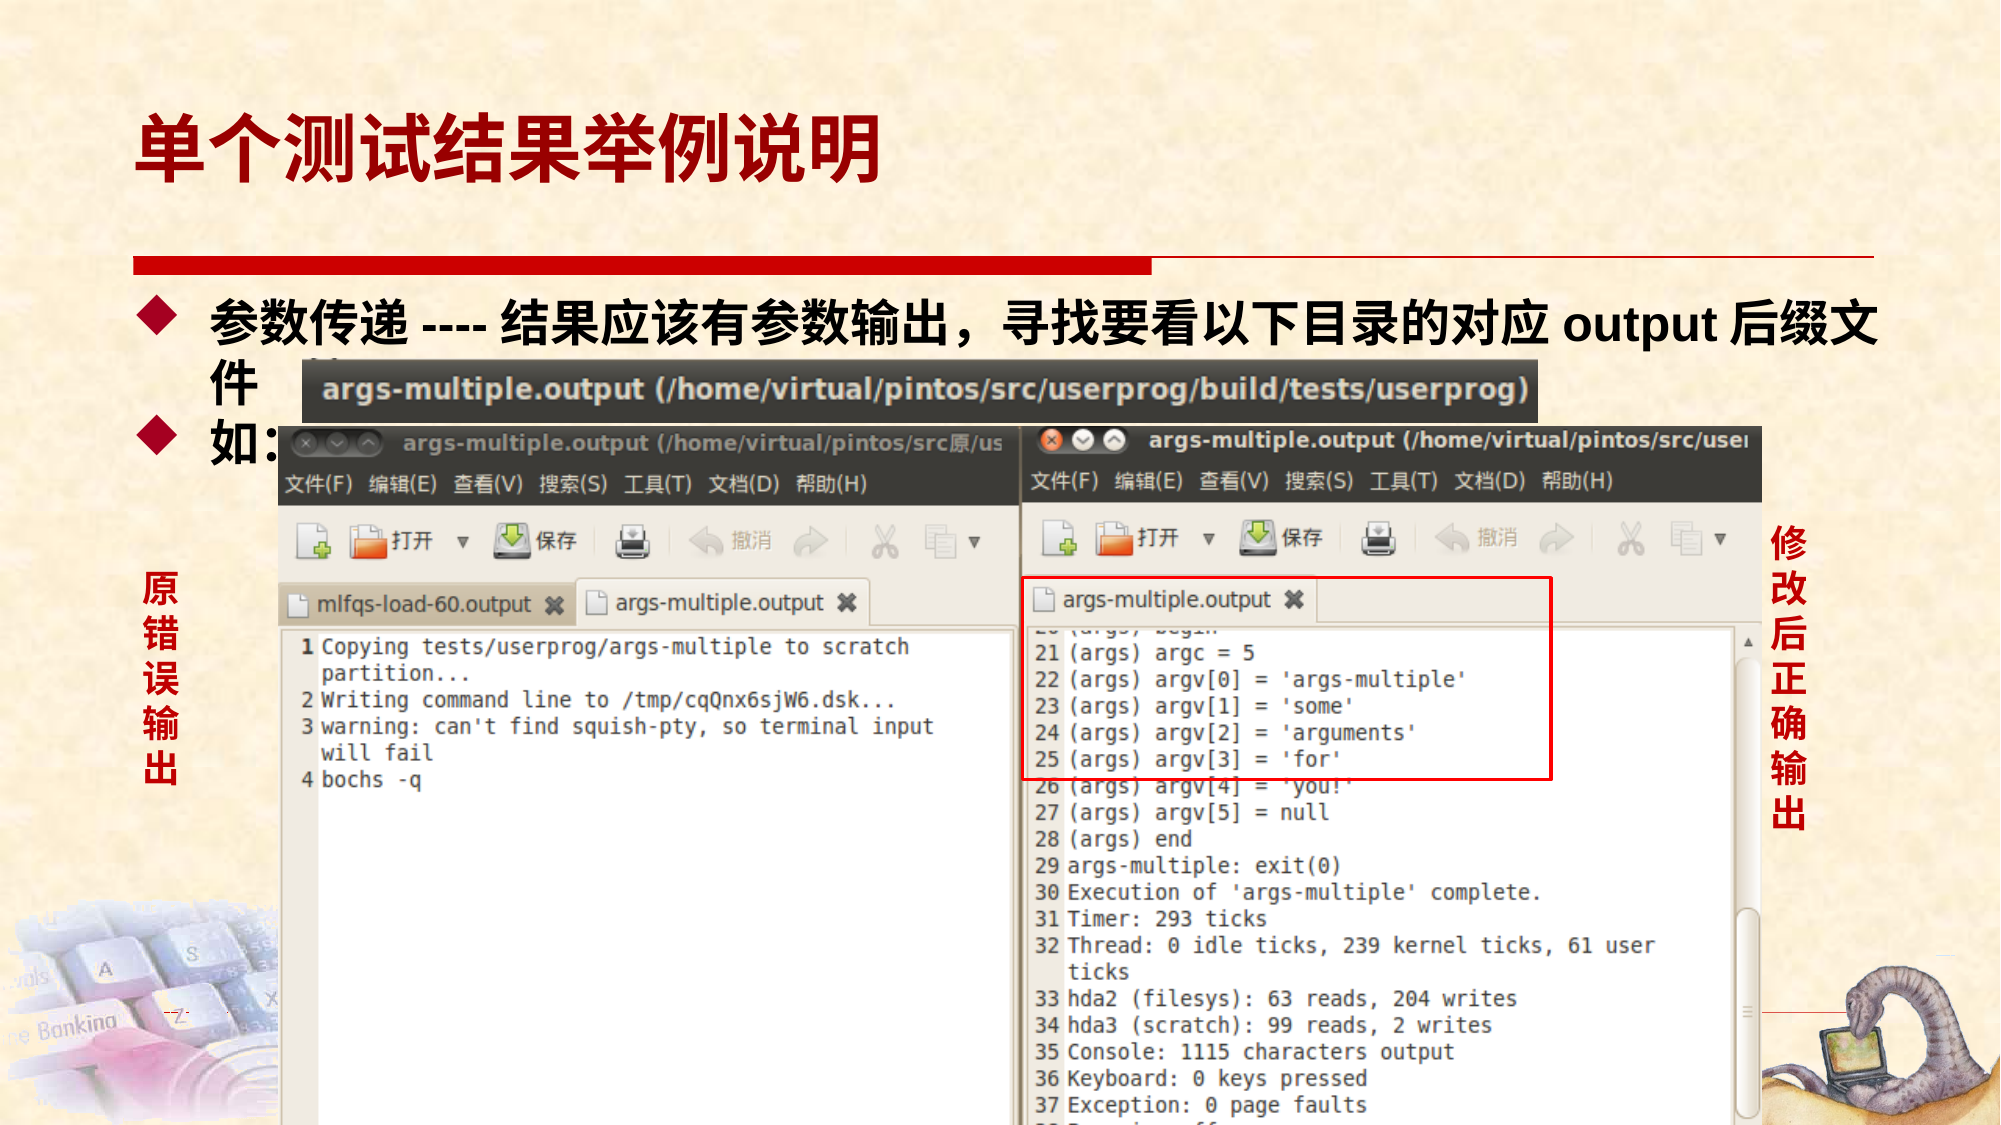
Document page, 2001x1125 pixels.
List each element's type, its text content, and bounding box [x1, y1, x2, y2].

title 单个测试结果举例说明 [117, 0, 1868, 200]
text_box 原错误输出 [127, 558, 220, 798]
picture [0, 0, 2001, 1125]
text_box 修改后正确输出 [1762, 512, 1828, 843]
list 参数传递----结果应该有参数输出，寻找要看以下目录的对应output后缀文件 如： [116, 283, 1943, 998]
